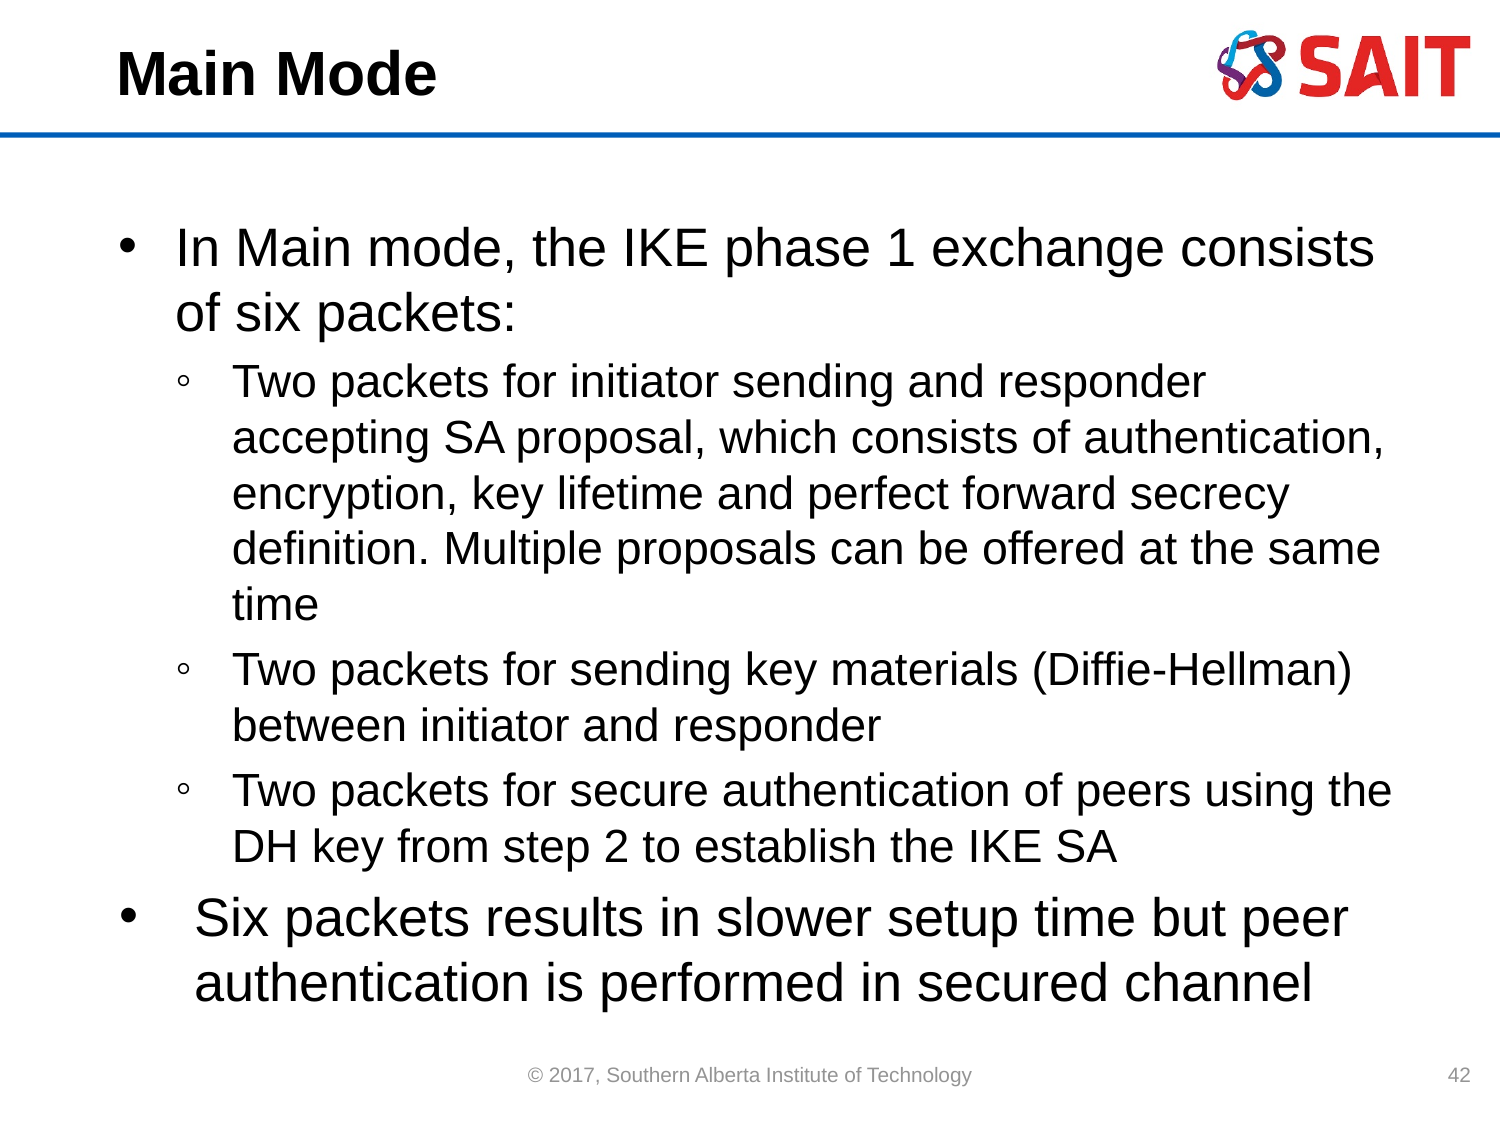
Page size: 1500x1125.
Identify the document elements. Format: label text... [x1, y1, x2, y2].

list In Main mode, the IKE phase 1 exchange consists of six packets: Two packets for initiator sending and responder accepting SA proposal, which consists of authentication, encryption, key lifetime and perfect forward secrecy definition. Multiple proposals can be offered at the same time Two packets for sending key materials (Diffie-Hellman) between initiator and responder Two packets for secure authentication of peers using the DH key from step 2 to establish the IKE SA Six packets results in slower setup time but peer authentication is performed in secured channel [104, 204, 1424, 1020]
title Main Mode [101, 25, 1200, 129]
picture [1187, 0, 1500, 130]
